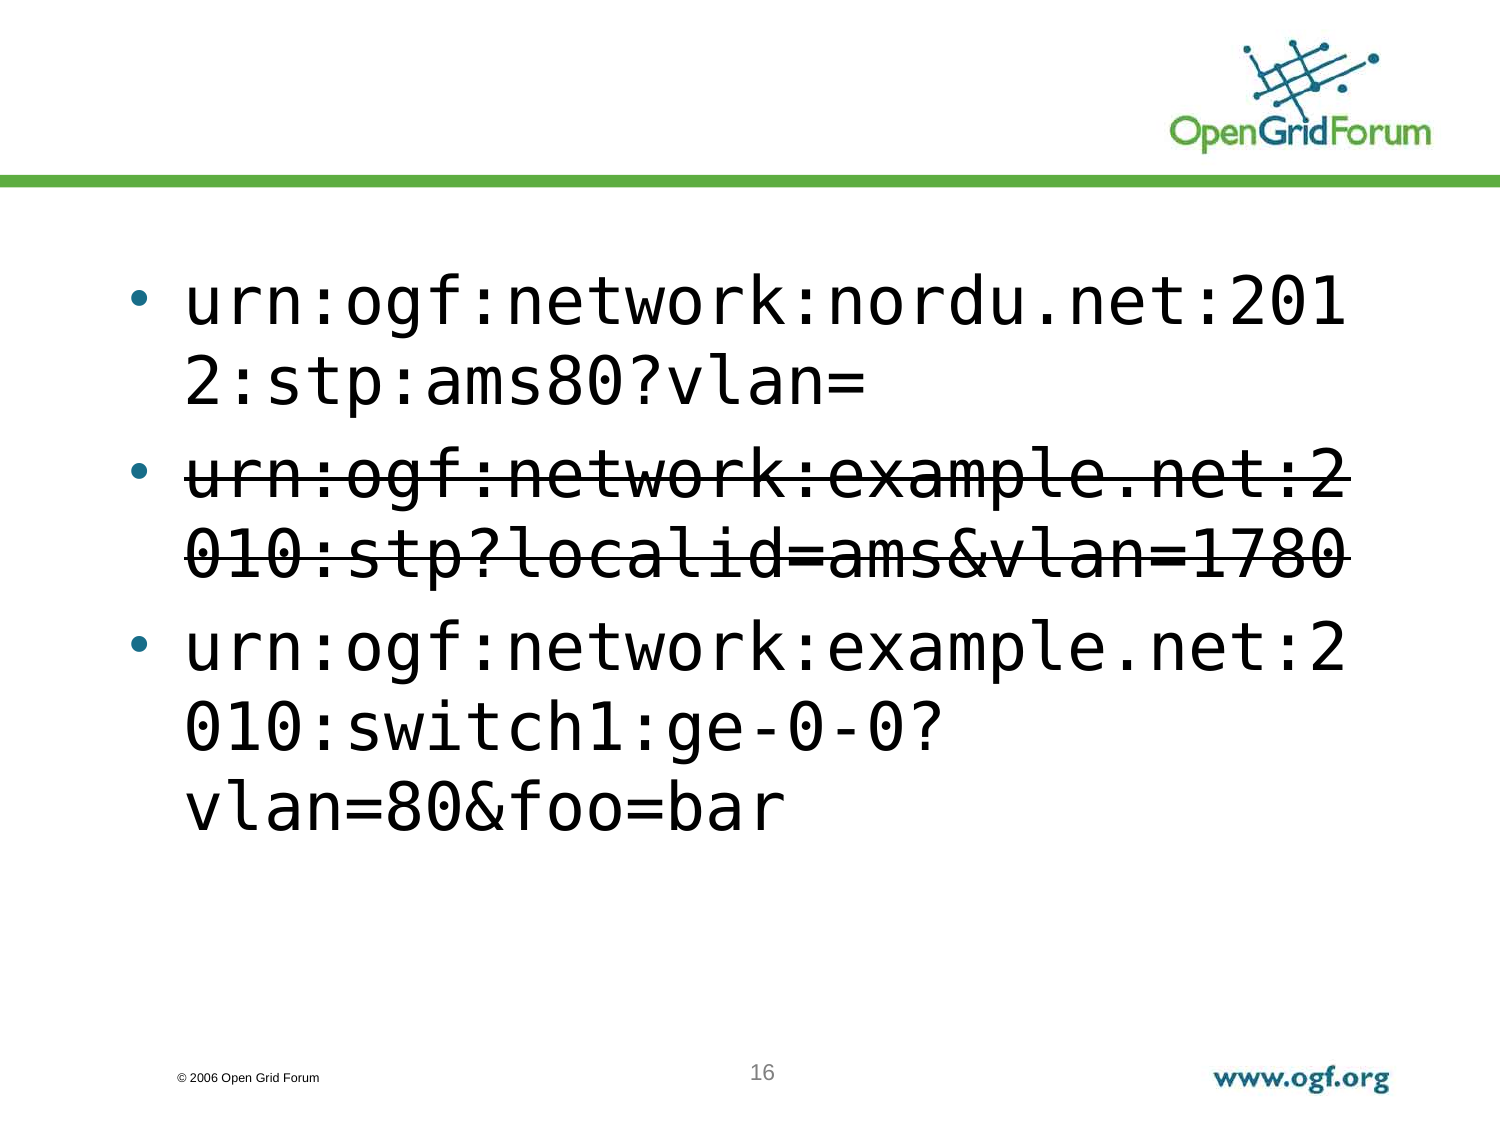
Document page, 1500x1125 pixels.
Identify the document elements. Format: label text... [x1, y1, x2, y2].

picture [0, 188, 1500, 1125]
list urn:ogf:network:nordu.net:2012:stp:ams80?vlan= urn:ogf:network:example.net:2010:stp?localid=ams&vlan=1780 urn:ogf:network:example.net:2010:switch1:ge-0-0?vlan=80&foo=bar [112, 249, 1388, 926]
picture [0, 0, 1500, 174]
footer 16 [324, 1049, 1201, 1125]
